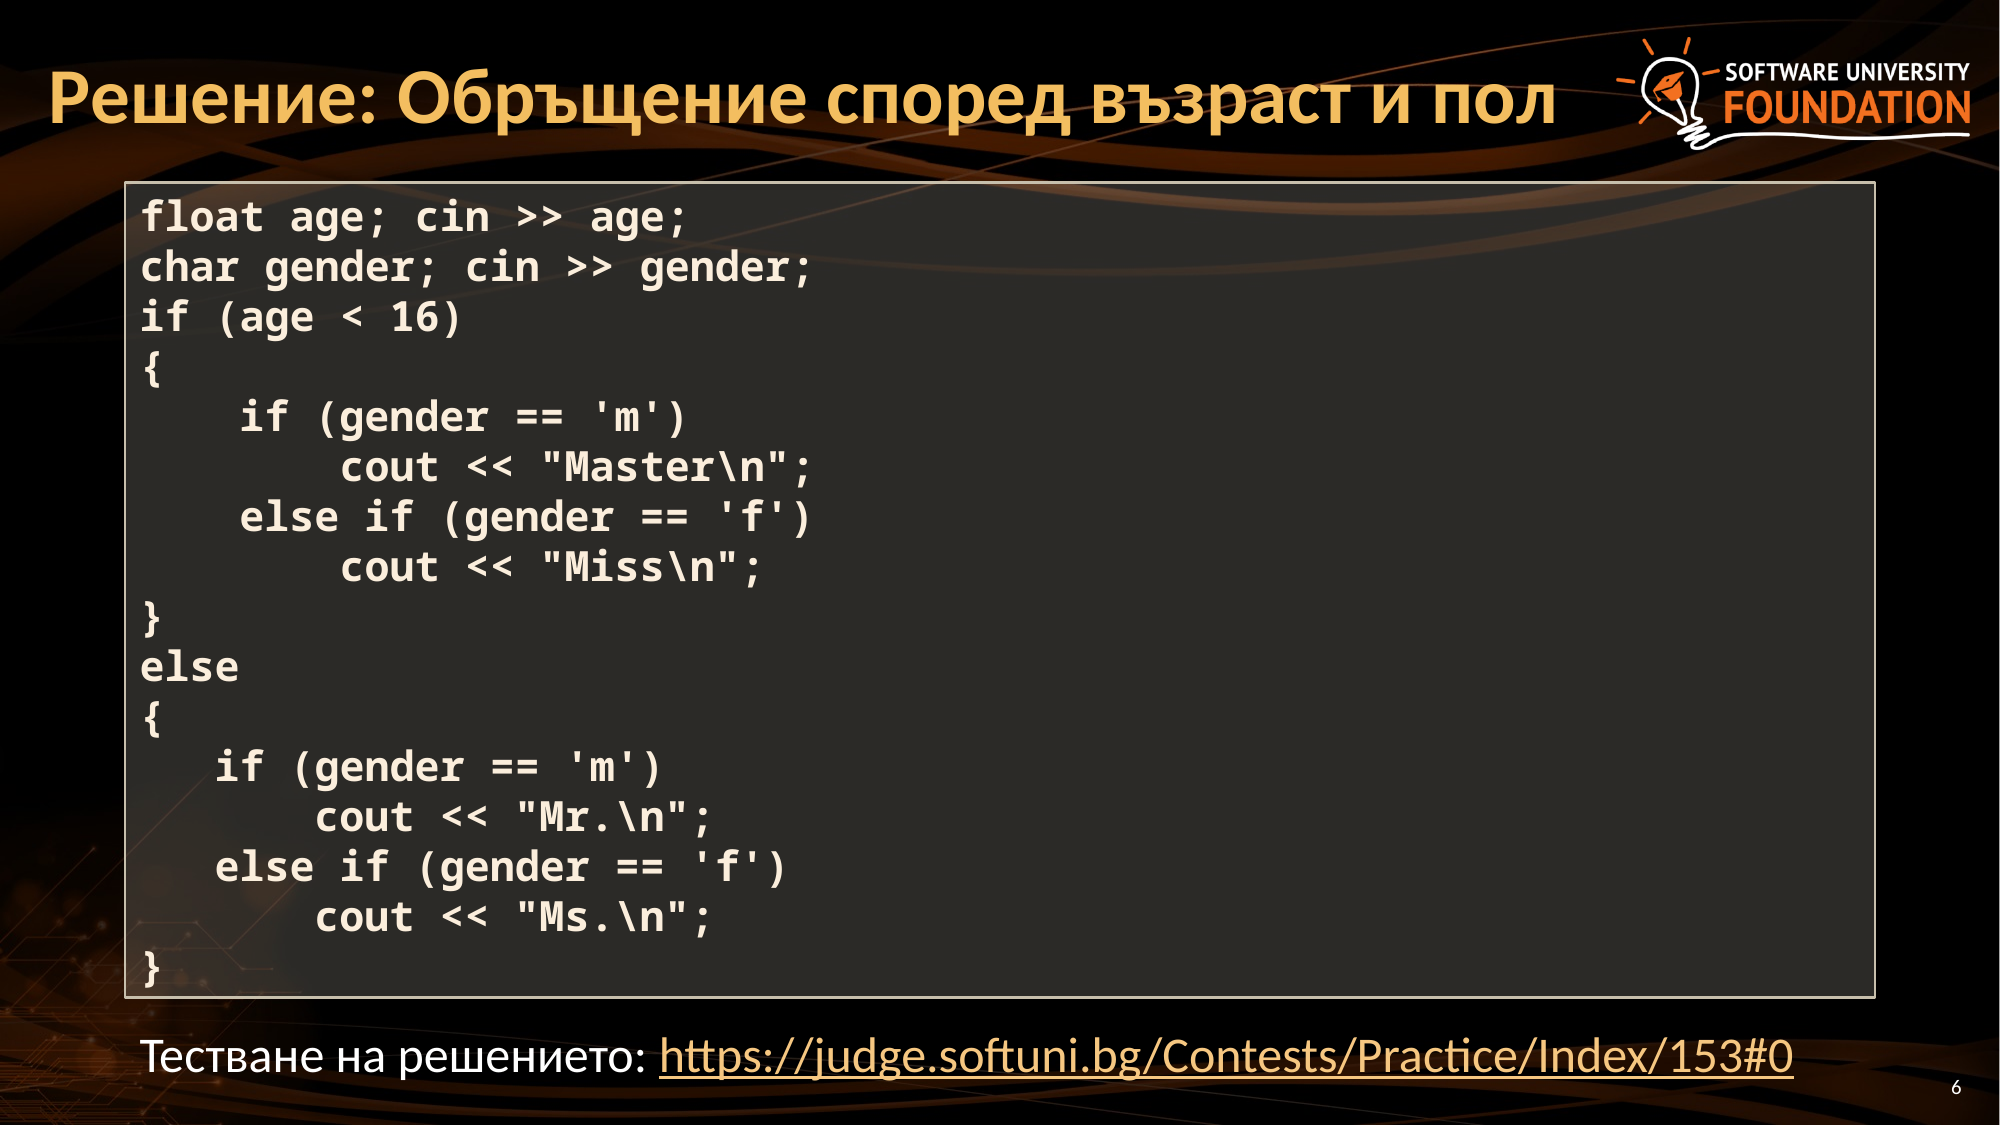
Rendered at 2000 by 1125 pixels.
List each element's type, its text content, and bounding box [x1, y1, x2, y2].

slide_number 6 [1897, 1070, 1968, 1103]
text_box float age; cin >> age; char gender; cin >> gender; if (age < 16) { if (gender == 'm') cout << "Master\n"; else if (gender == 'f') cout << "Miss\n"; } else { if (gender == 'm') cout << "Mr.\n"; else if (gender == 'f') cout << "Ms.\n"; } [124, 182, 1875, 998]
text_box Тестване на решението: https://judge.softuni.bg/Contests/Practice/Index/153#0 [124, 1014, 1875, 1090]
title Решение: Обръщение според възраст и пол [30, 6, 1602, 189]
picture [0, 0, 2000, 1125]
